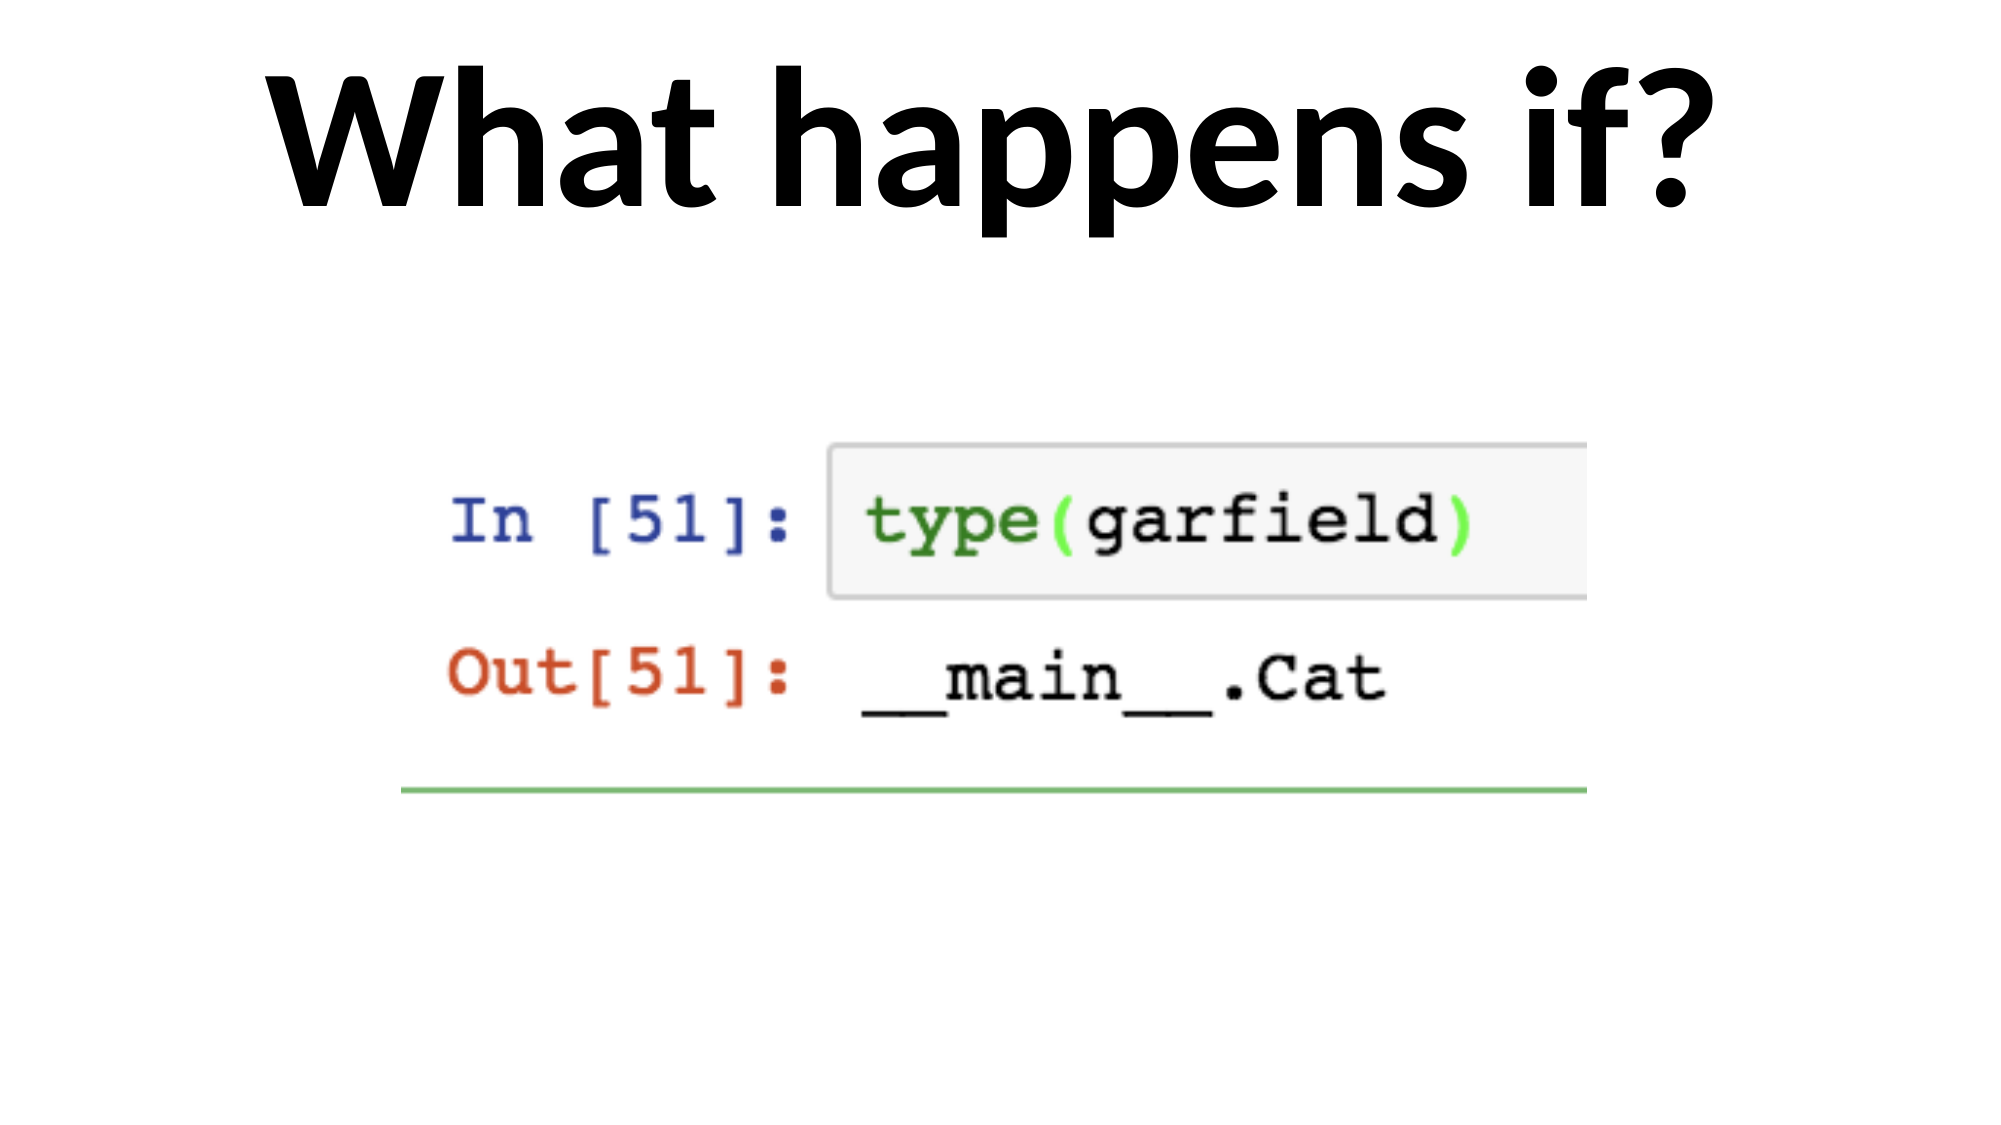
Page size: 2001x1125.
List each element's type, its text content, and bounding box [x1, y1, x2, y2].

picture [401, 414, 1587, 800]
text_box What happens if? [249, 0, 1739, 254]
